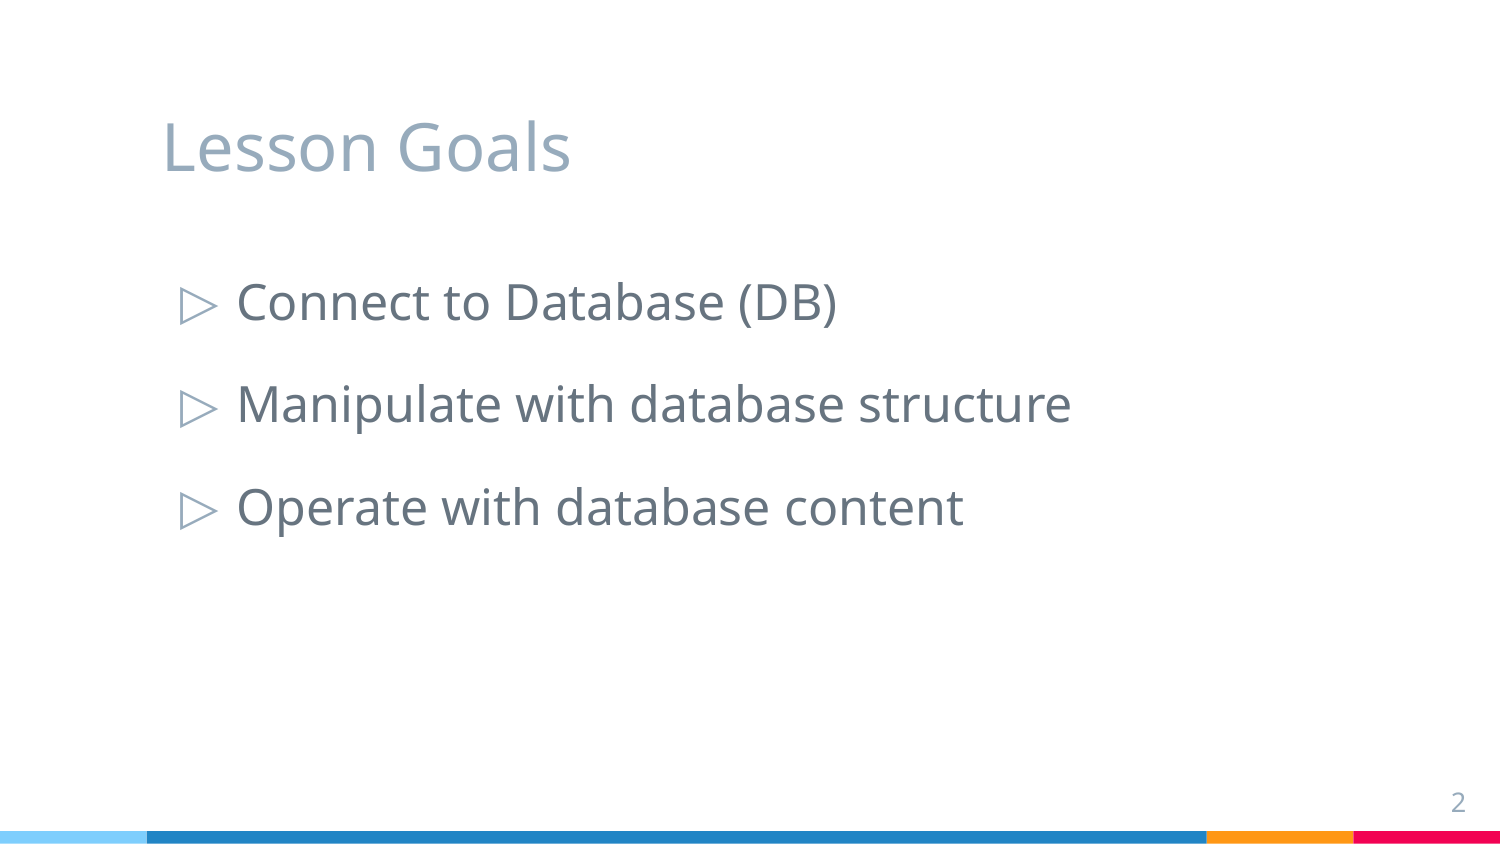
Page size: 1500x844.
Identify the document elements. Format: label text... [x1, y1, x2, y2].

text_box Connect to Database (DB) Manipulate with database structure Operate with database content [146, 225, 1207, 808]
text_box Lesson Goals [146, 58, 1207, 200]
text_box 2 [1391, 770, 1482, 822]
